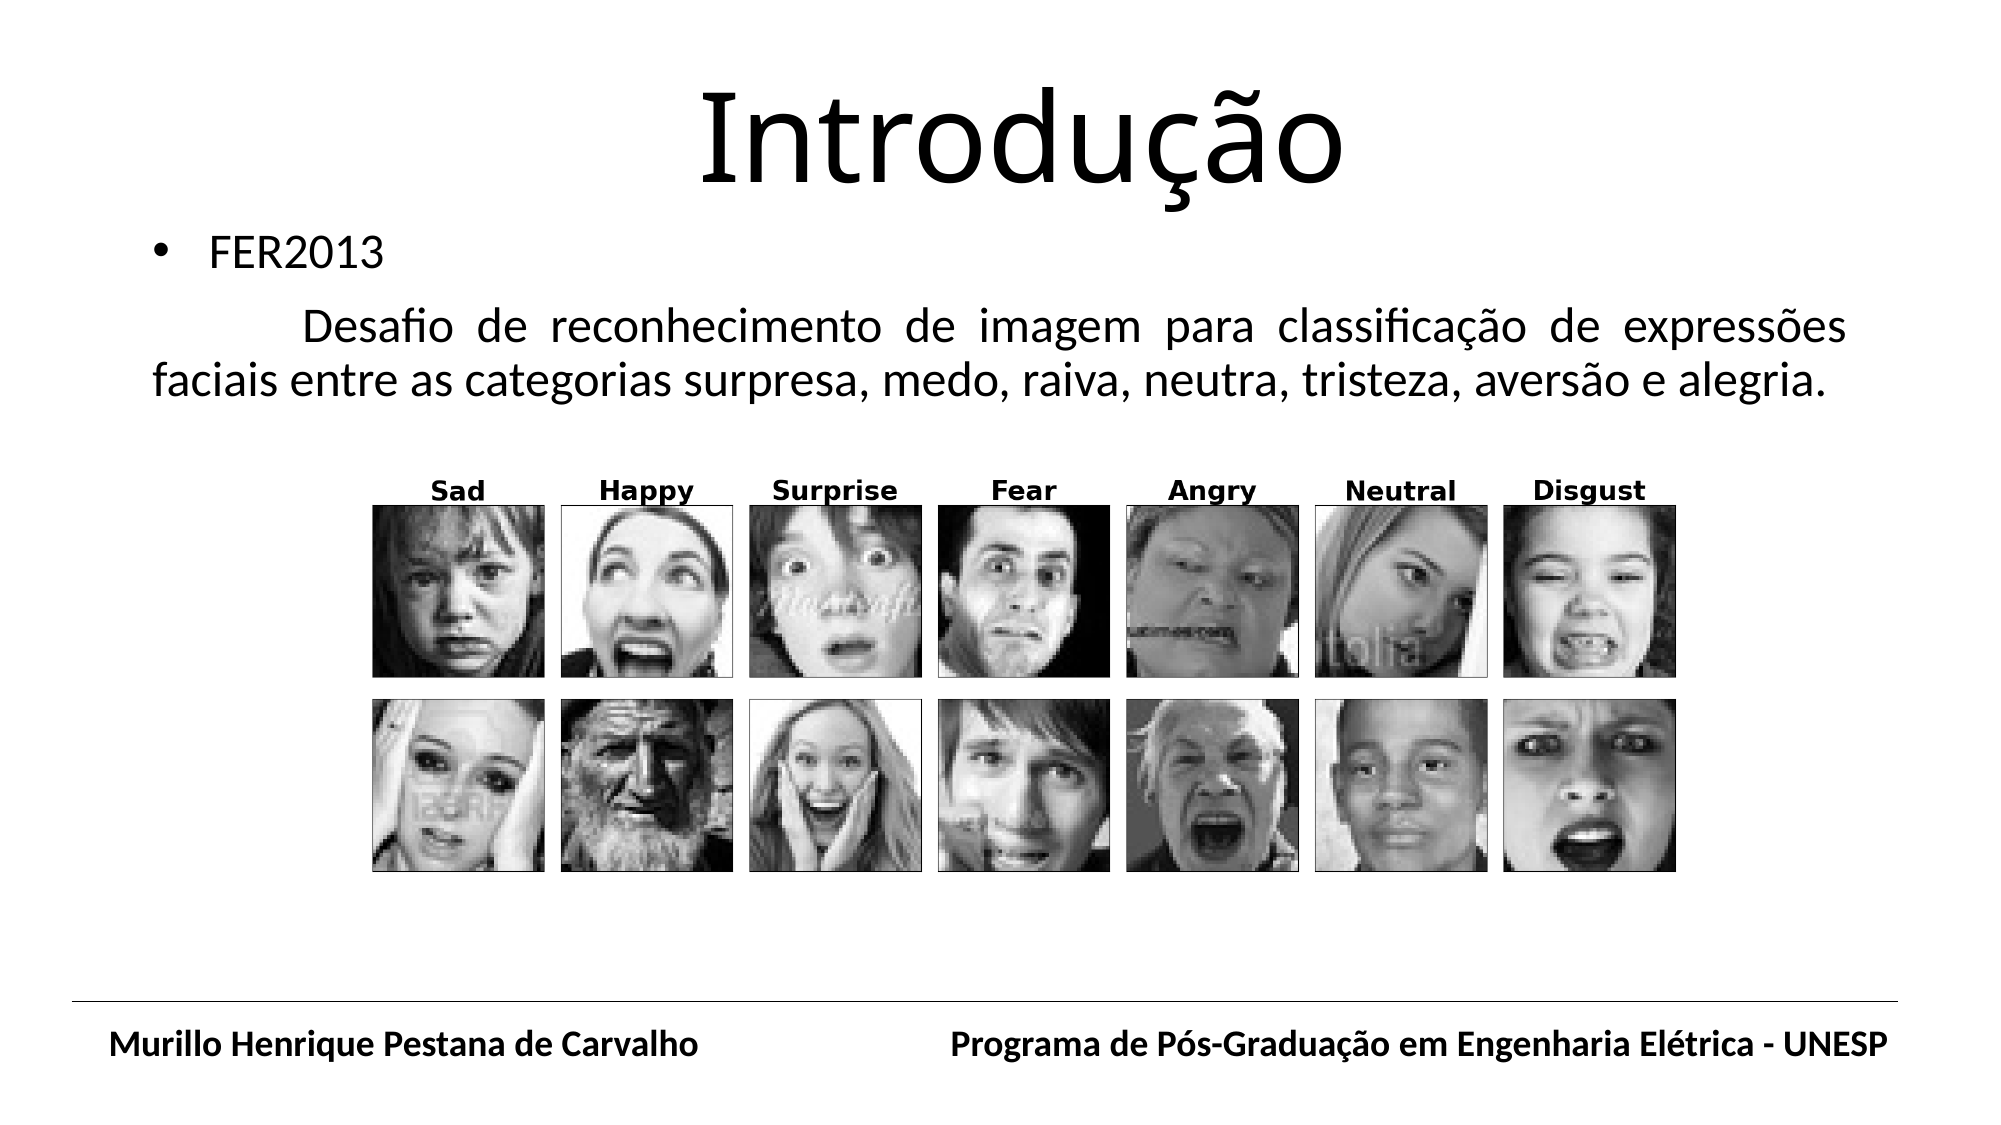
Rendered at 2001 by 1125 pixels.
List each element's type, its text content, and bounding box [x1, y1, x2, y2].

picture [366, 473, 1681, 877]
text_box Programa de Pós-Graduação em Engenharia Elétrica - UNESP [935, 1011, 1905, 1117]
text_box FER2013 Desafio de reconhecimento de imagem para classificação de expressões faciais entre as categorias surpresa, medo, raiva, neutra, tristeza, aversão e alegria. [137, 217, 1863, 867]
text_box Introdução [160, 0, 1886, 218]
text_box Murillo Henrique Pestana de Carvalho [93, 1011, 715, 1072]
